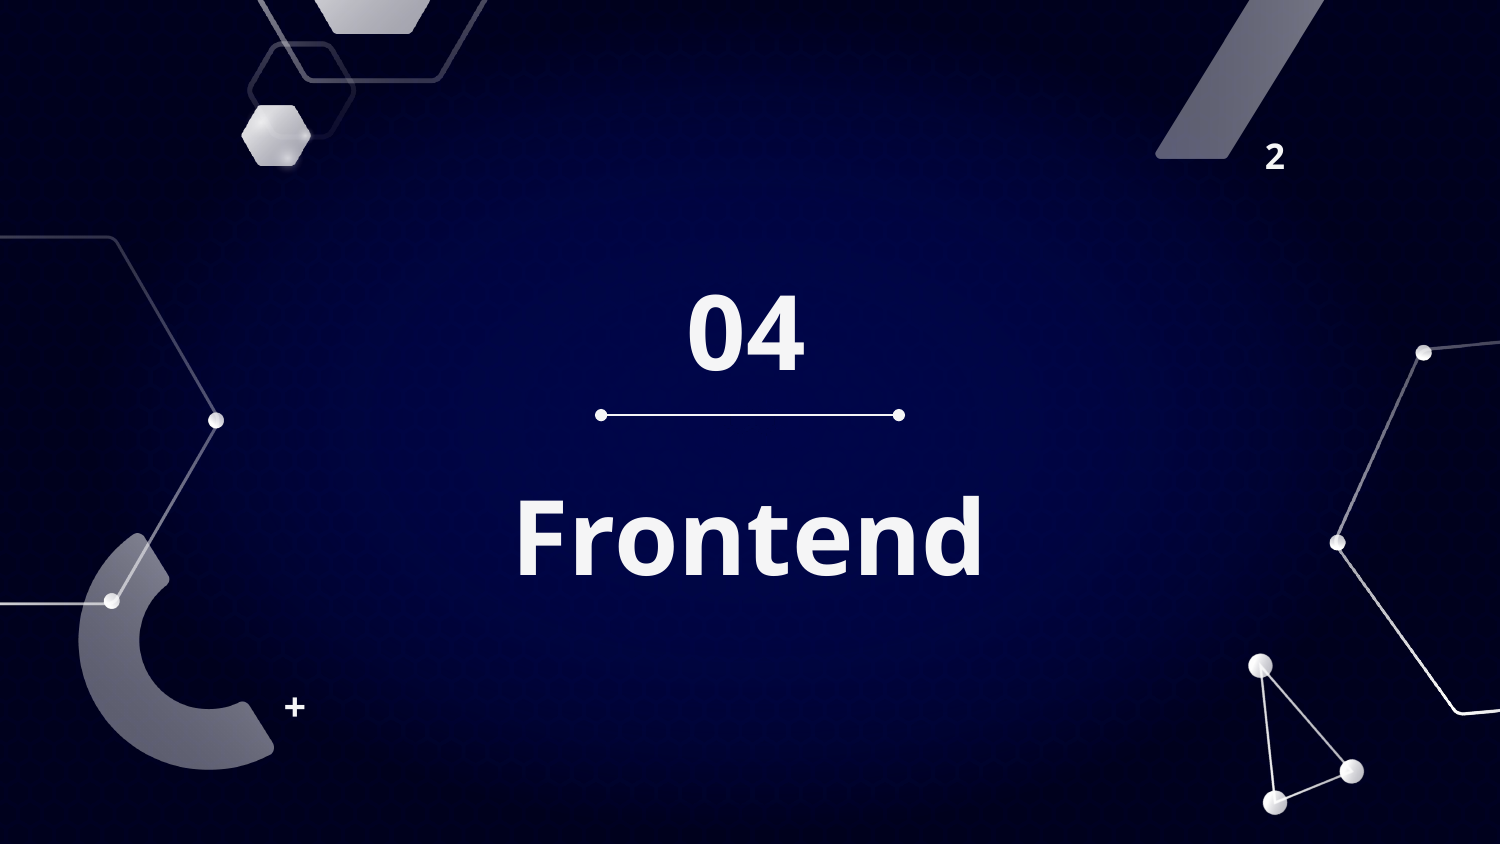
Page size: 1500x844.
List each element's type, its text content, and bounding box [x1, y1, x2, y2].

picture [0, 0, 1500, 844]
title 04 [653, 238, 840, 407]
title Frontend [308, 464, 1192, 611]
